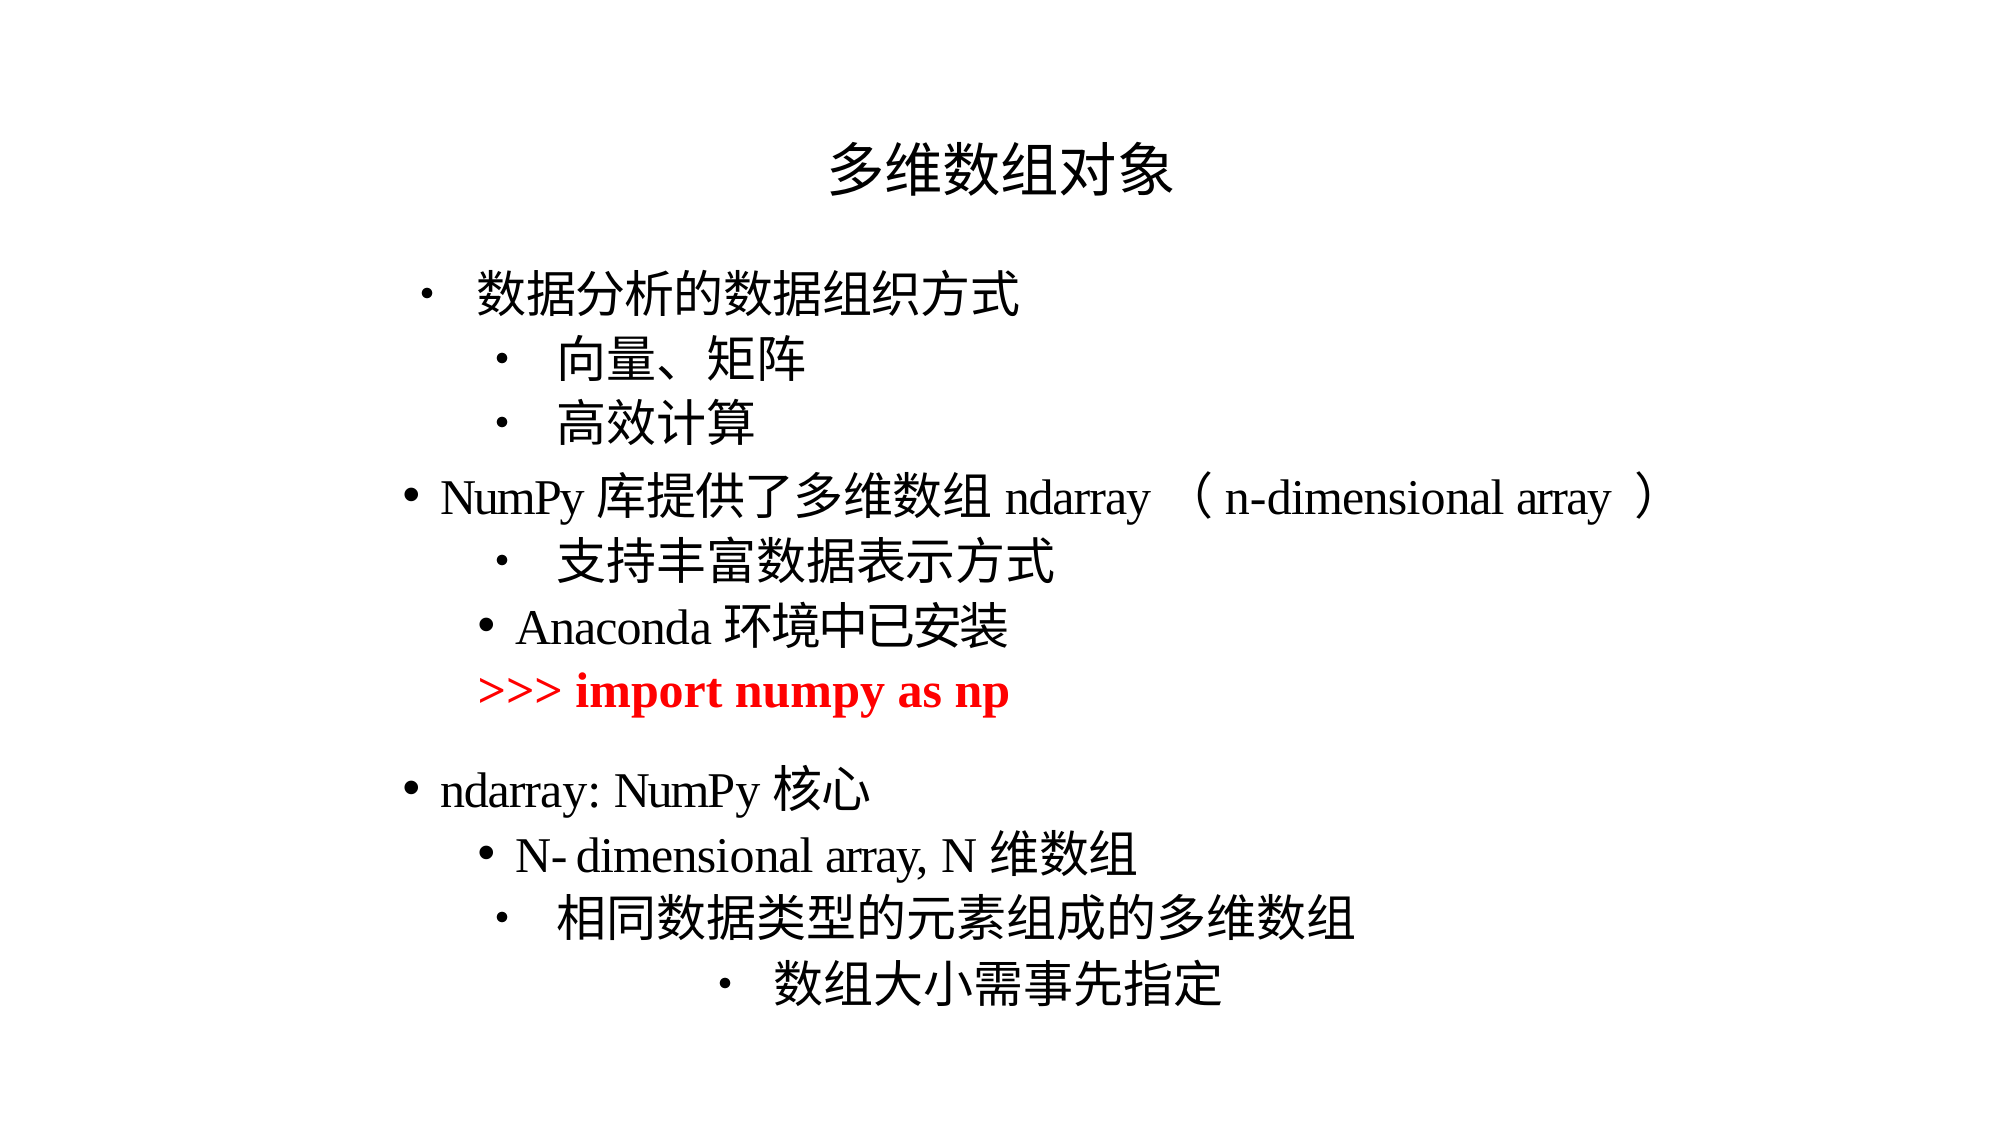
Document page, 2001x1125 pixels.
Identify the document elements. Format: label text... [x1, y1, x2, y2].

text_box • 数据分析的数据组织方式 • 向量、矩阵 • 高效计算 NumPy库提供了多维数组ndarray（n-dimensional array ） • 支持丰富数据表示方式 Anaconda环境中已安装 >>> import numpy as np ndarray: NumPy核心 N-dimensional array, N维数组 • 相同数据类型的元素组成的多维数组 • 数组大小需事先指定 [400, 262, 1688, 1034]
title 多维数组对象 [137, 59, 1863, 278]
